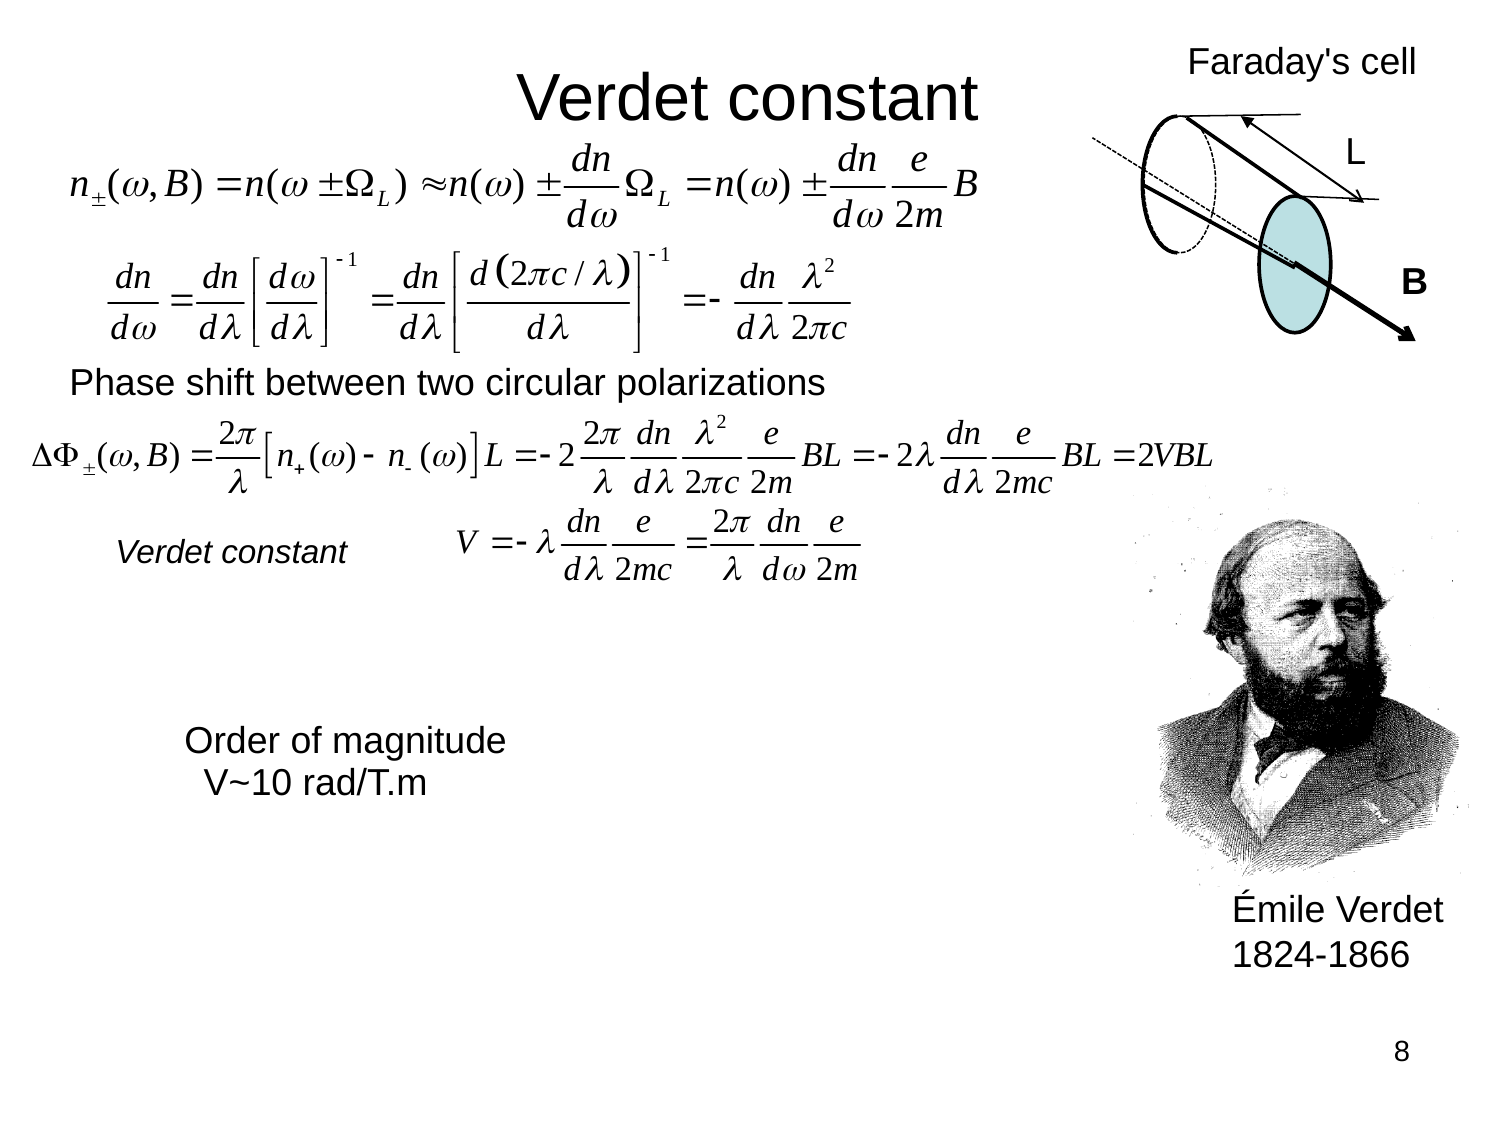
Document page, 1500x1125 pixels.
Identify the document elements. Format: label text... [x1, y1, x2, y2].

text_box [63, 132, 987, 237]
text_box Phase shift between two circular polarizations [54, 350, 852, 404]
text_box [25, 405, 1221, 502]
slide_number 8 [1074, 1024, 1426, 1103]
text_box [1092, 29, 1444, 342]
text_box Verdet constant [100, 522, 372, 578]
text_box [1133, 485, 1470, 1030]
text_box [101, 238, 857, 361]
title Verdet constant [73, 0, 1424, 188]
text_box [452, 499, 869, 589]
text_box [167, 708, 525, 858]
